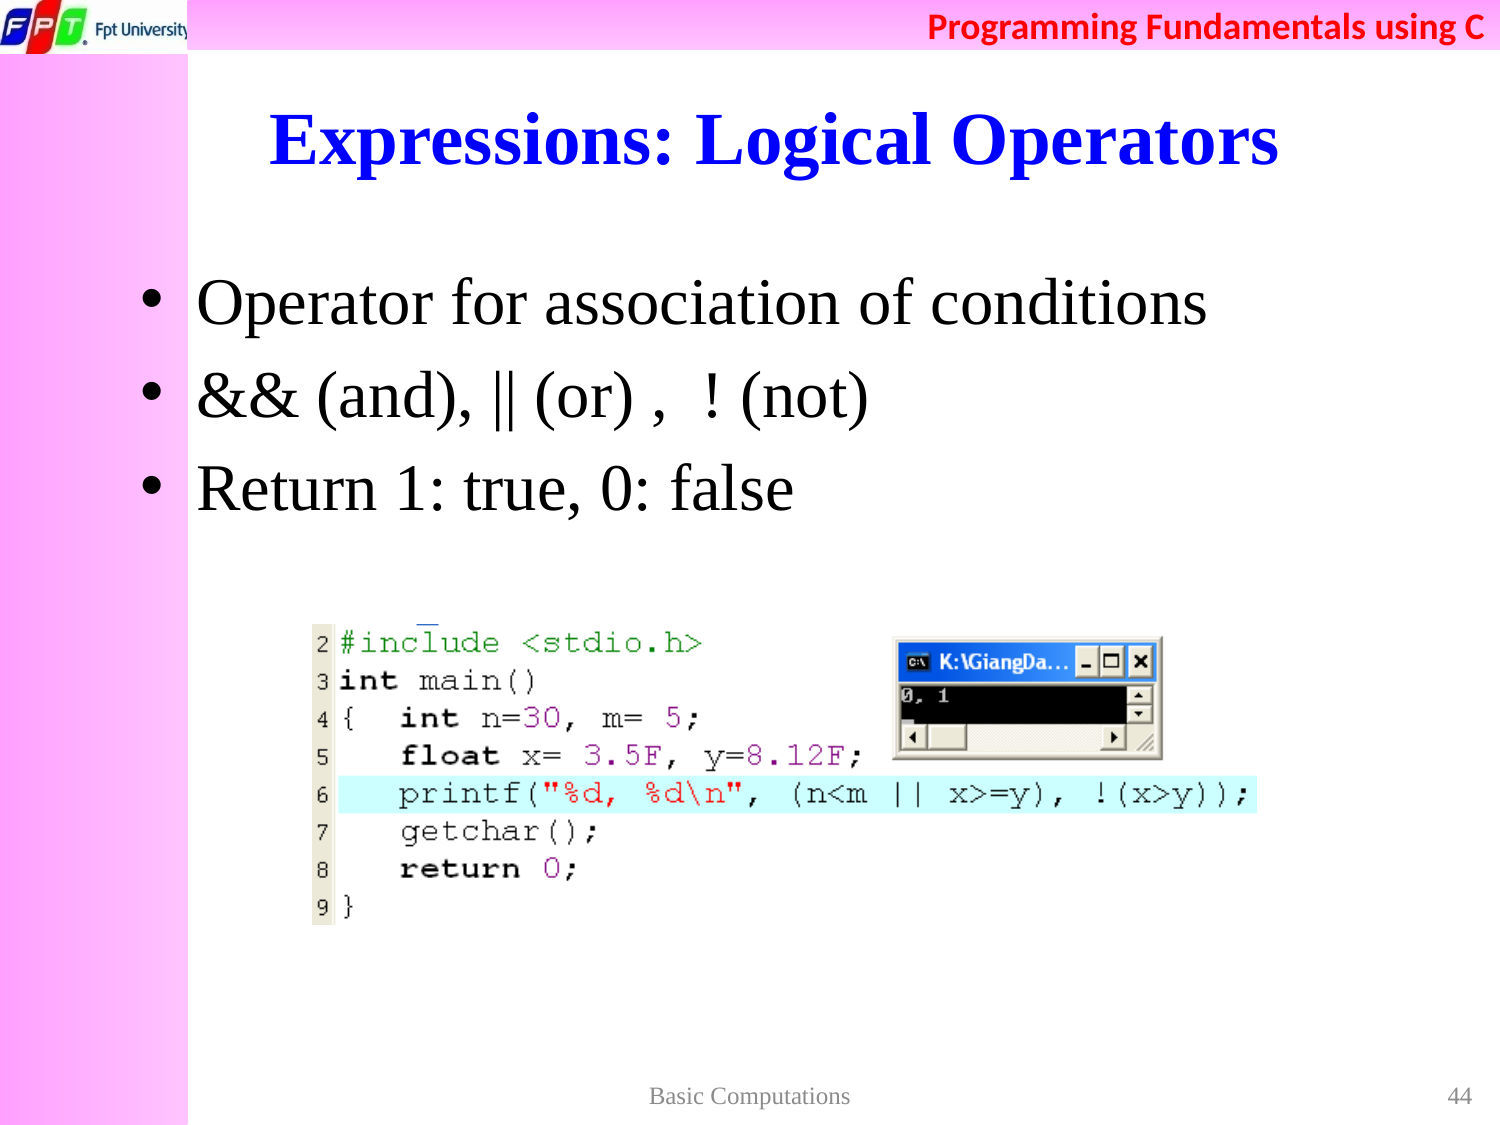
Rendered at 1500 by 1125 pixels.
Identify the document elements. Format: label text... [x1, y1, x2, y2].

picture [312, 624, 1257, 926]
slide_number 44 [1137, 1074, 1488, 1116]
list Operator for association of conditions && (and), || (or) , ! (not) Return 1: true, 0: false [125, 249, 1425, 550]
footer Basic Computations [512, 1074, 988, 1116]
title Expressions: Logical Operators [125, 45, 1425, 225]
picture [0, 0, 188, 54]
